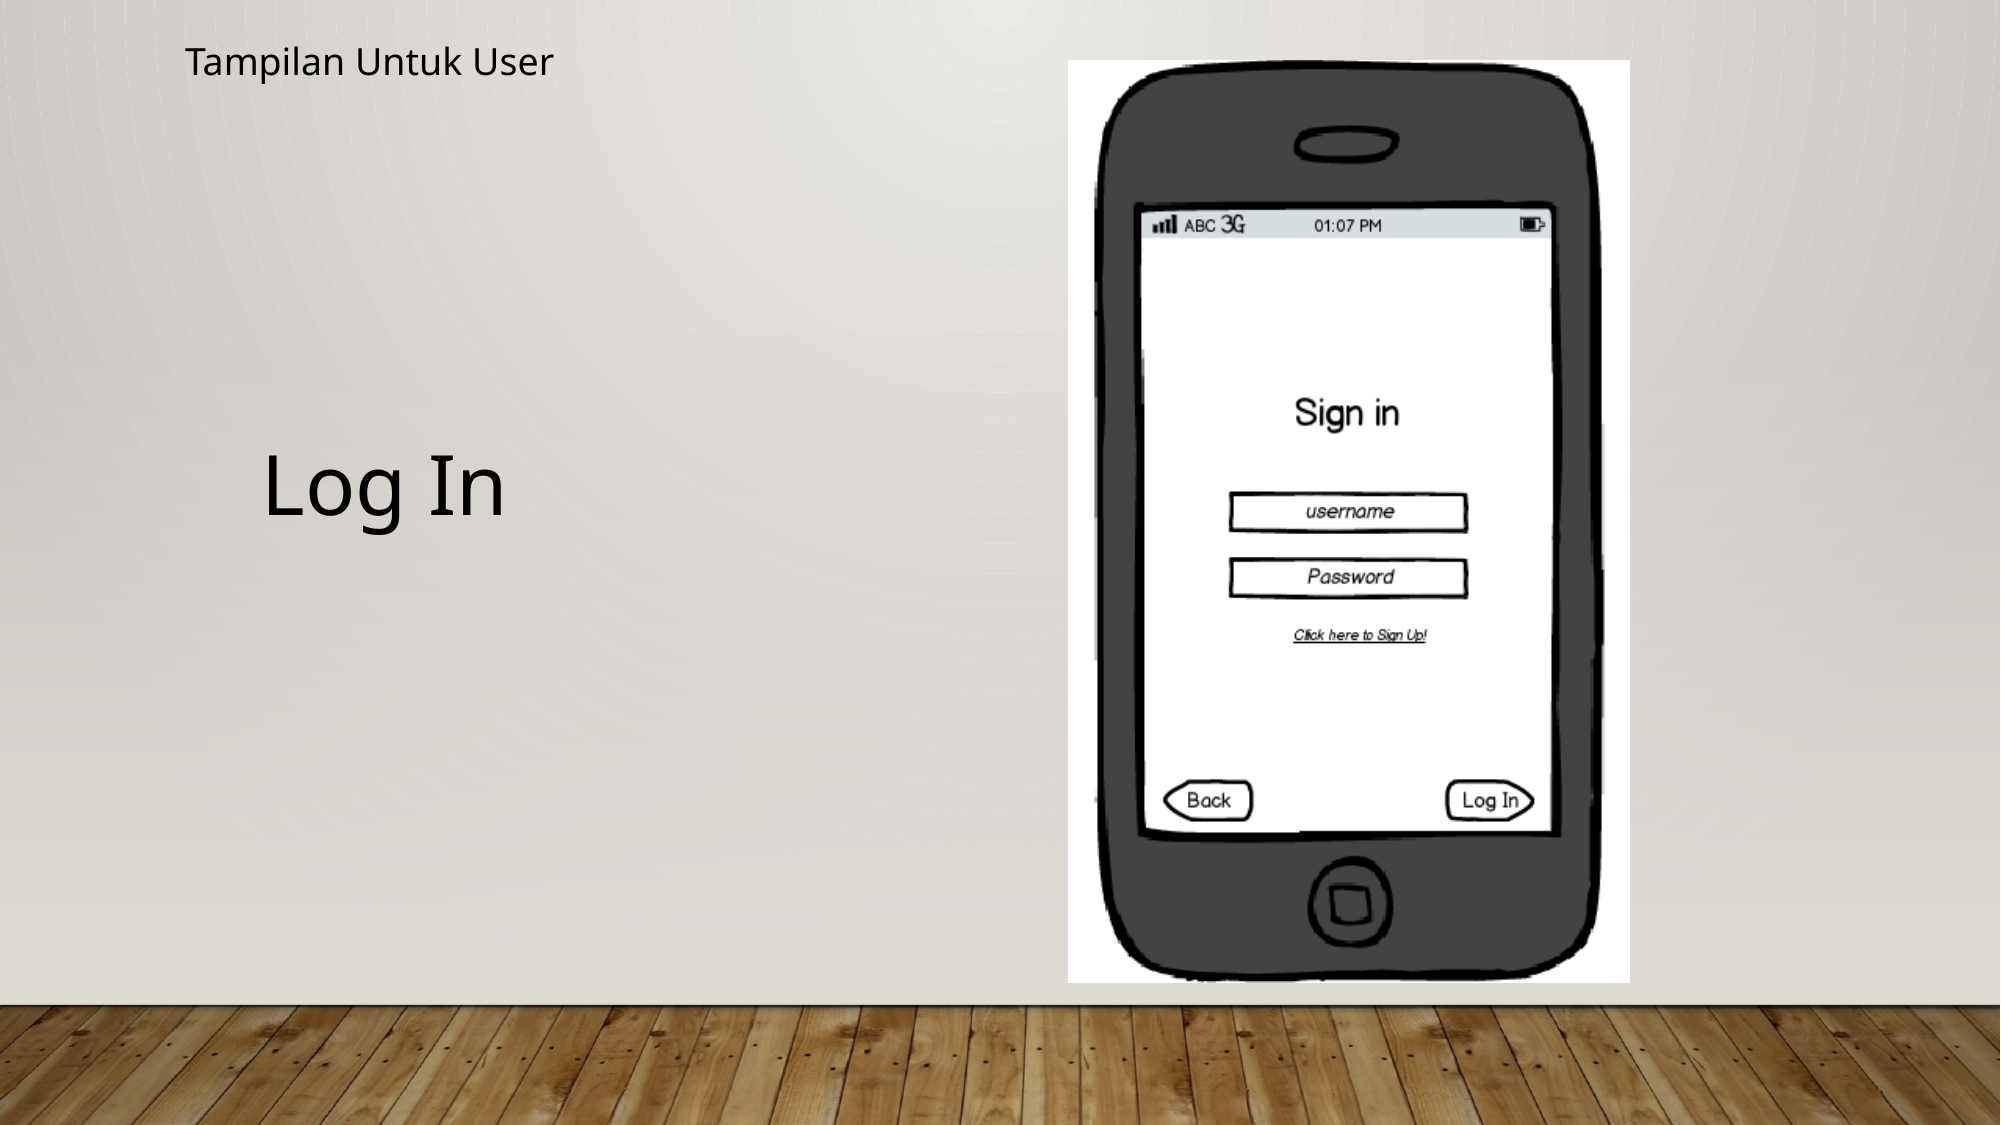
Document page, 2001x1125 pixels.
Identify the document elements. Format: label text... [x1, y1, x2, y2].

picture [1067, 60, 1630, 983]
text_box Log In [246, 424, 523, 539]
picture [0, 1005, 2000, 1125]
text_box Tampilan Untuk User [170, 30, 570, 90]
